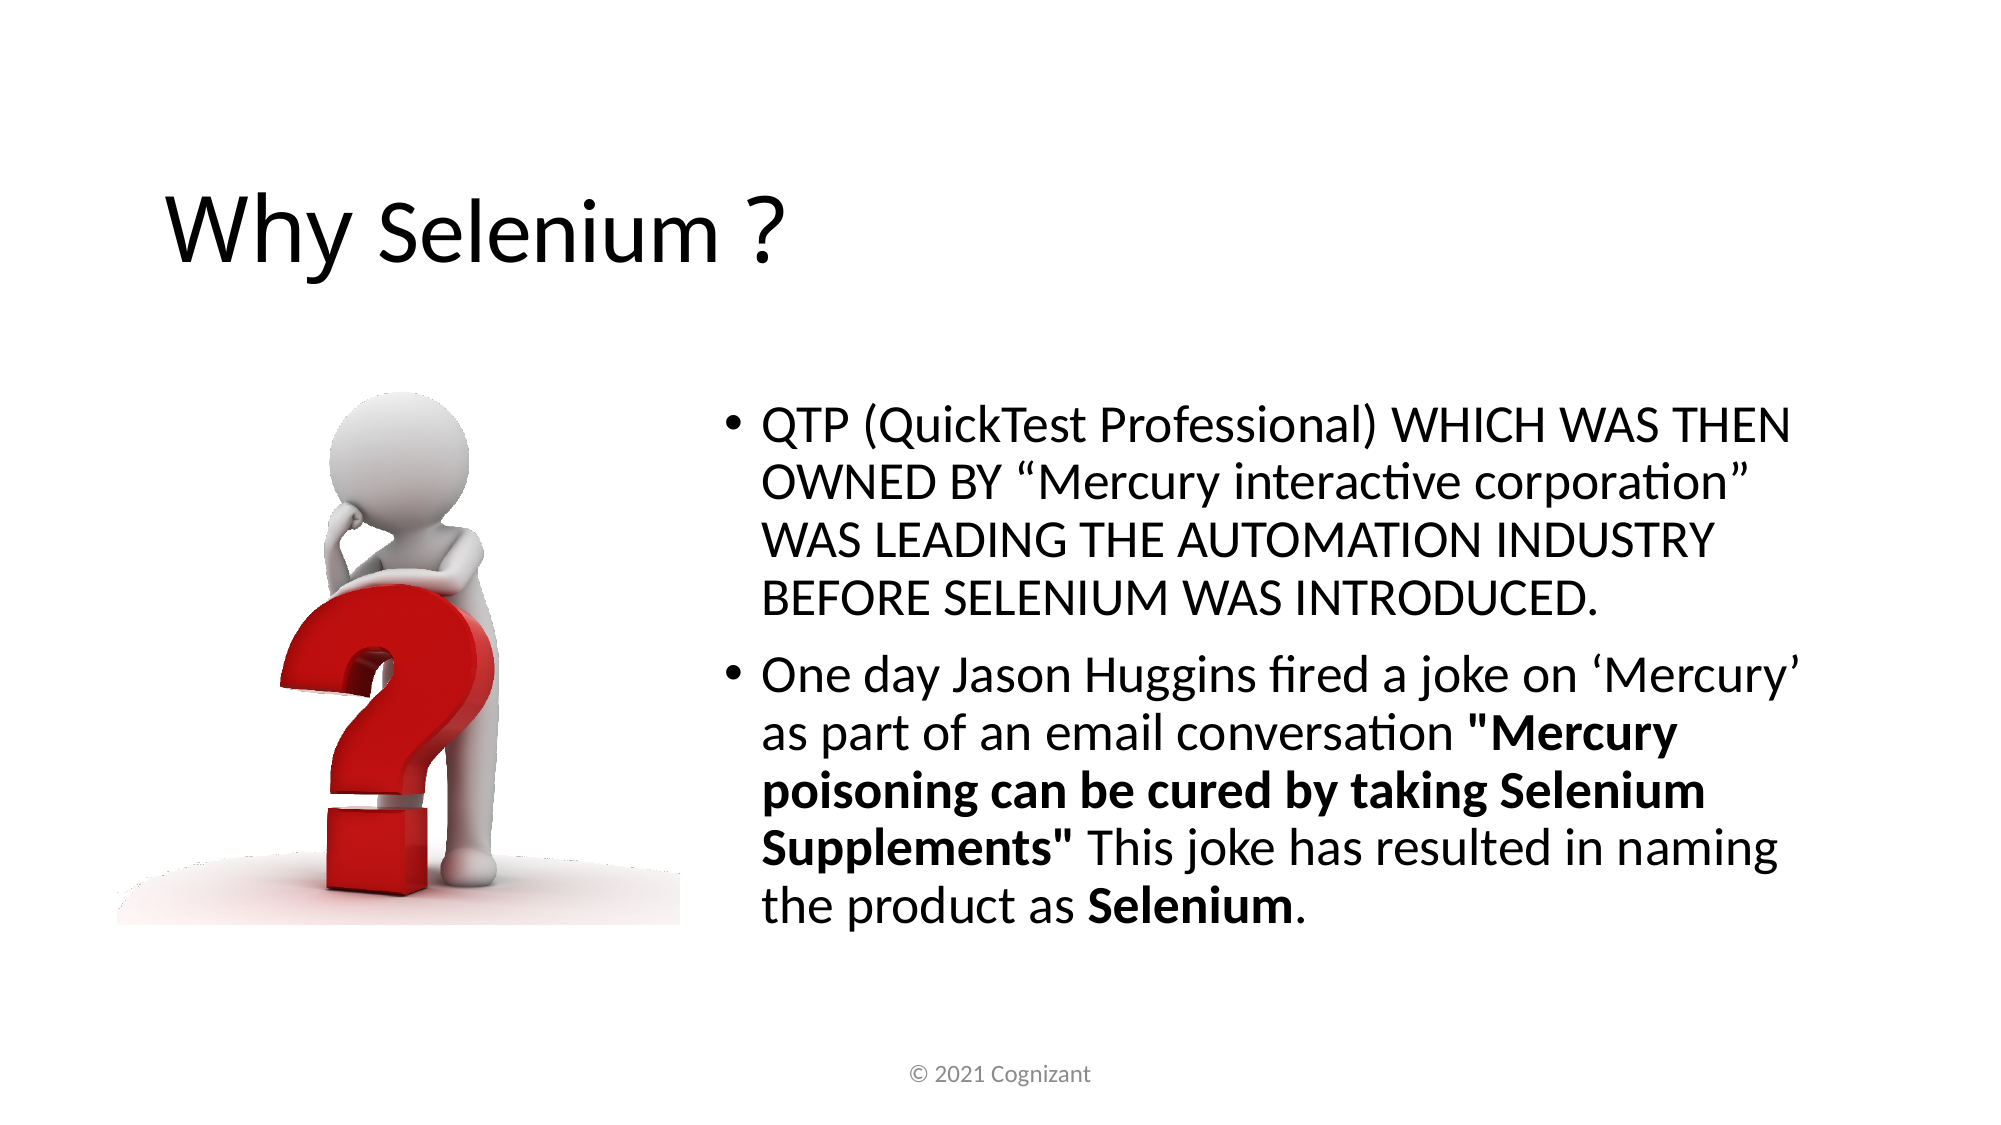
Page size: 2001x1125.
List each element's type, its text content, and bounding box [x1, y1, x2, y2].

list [117, 363, 680, 925]
list QTP (QuickTest Professional) WHICH WAS THEN OWNED BY “Mercury interactive corporation” WAS LEADING THE AUTOMATION INDUSTRY BEFORE SELENIUM WAS INTRODUCED. One day Jason Huggins fired a joke on ‘Mercury’ as part of an email conversation "Mercury poisoning can be cured by taking Selenium Supplements" This joke has resulted in naming the product as Selenium. [709, 388, 1850, 950]
footer © 2021 Cognizant [662, 1042, 1338, 1103]
title Why Selenium ? [149, 101, 1851, 364]
